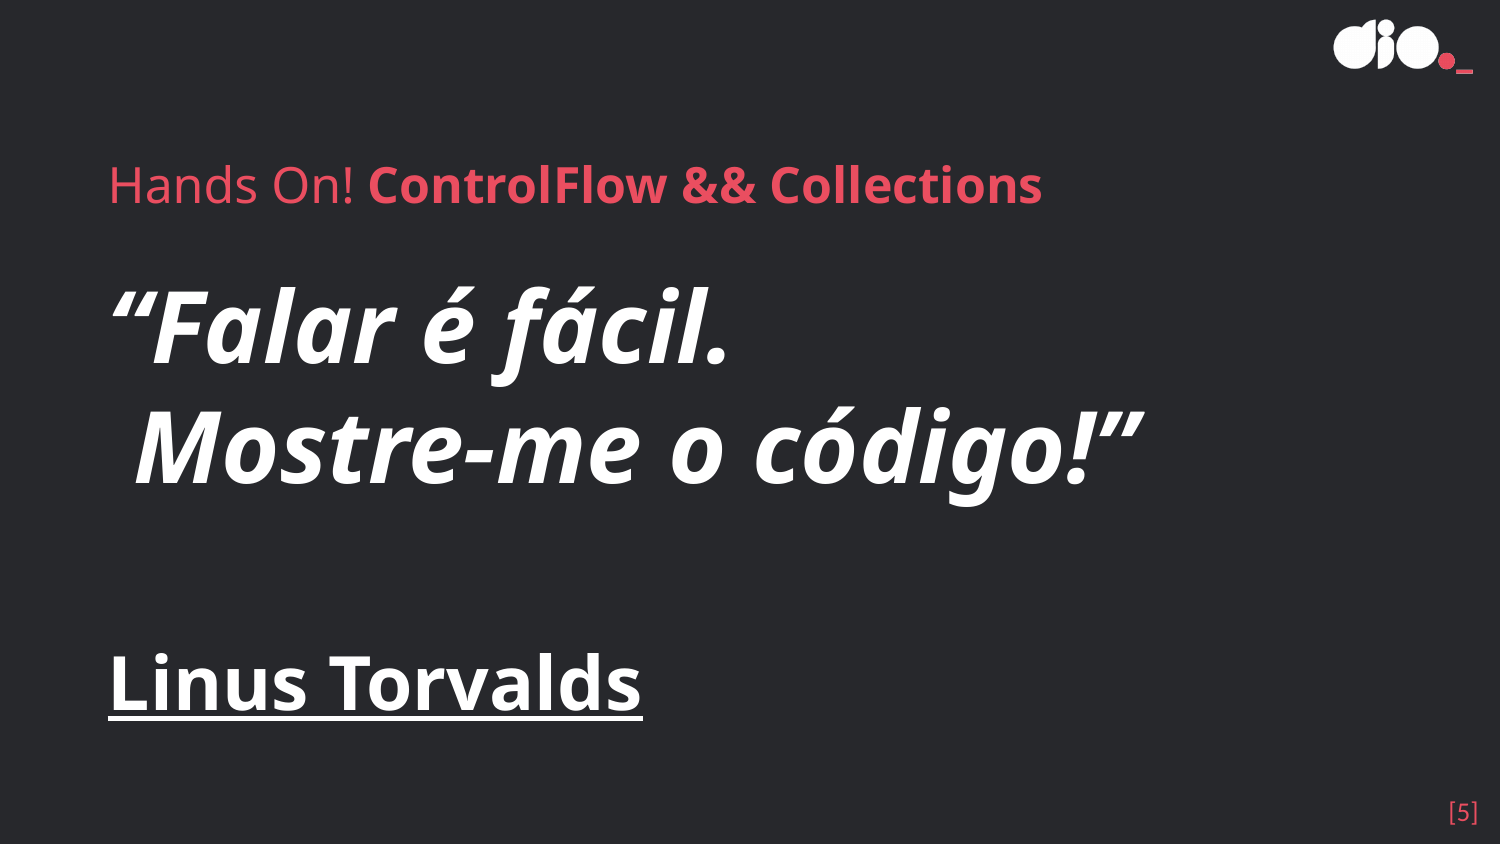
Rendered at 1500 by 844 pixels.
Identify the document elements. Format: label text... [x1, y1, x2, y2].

text_box Hands On! ControlFlow && Collections [92, 142, 1309, 223]
text_box “Falar é fácil. Mostre-me o código!” Linus Torvalds [92, 222, 1362, 779]
slide_number [5] [1403, 779, 1494, 844]
picture [1332, 19, 1474, 75]
